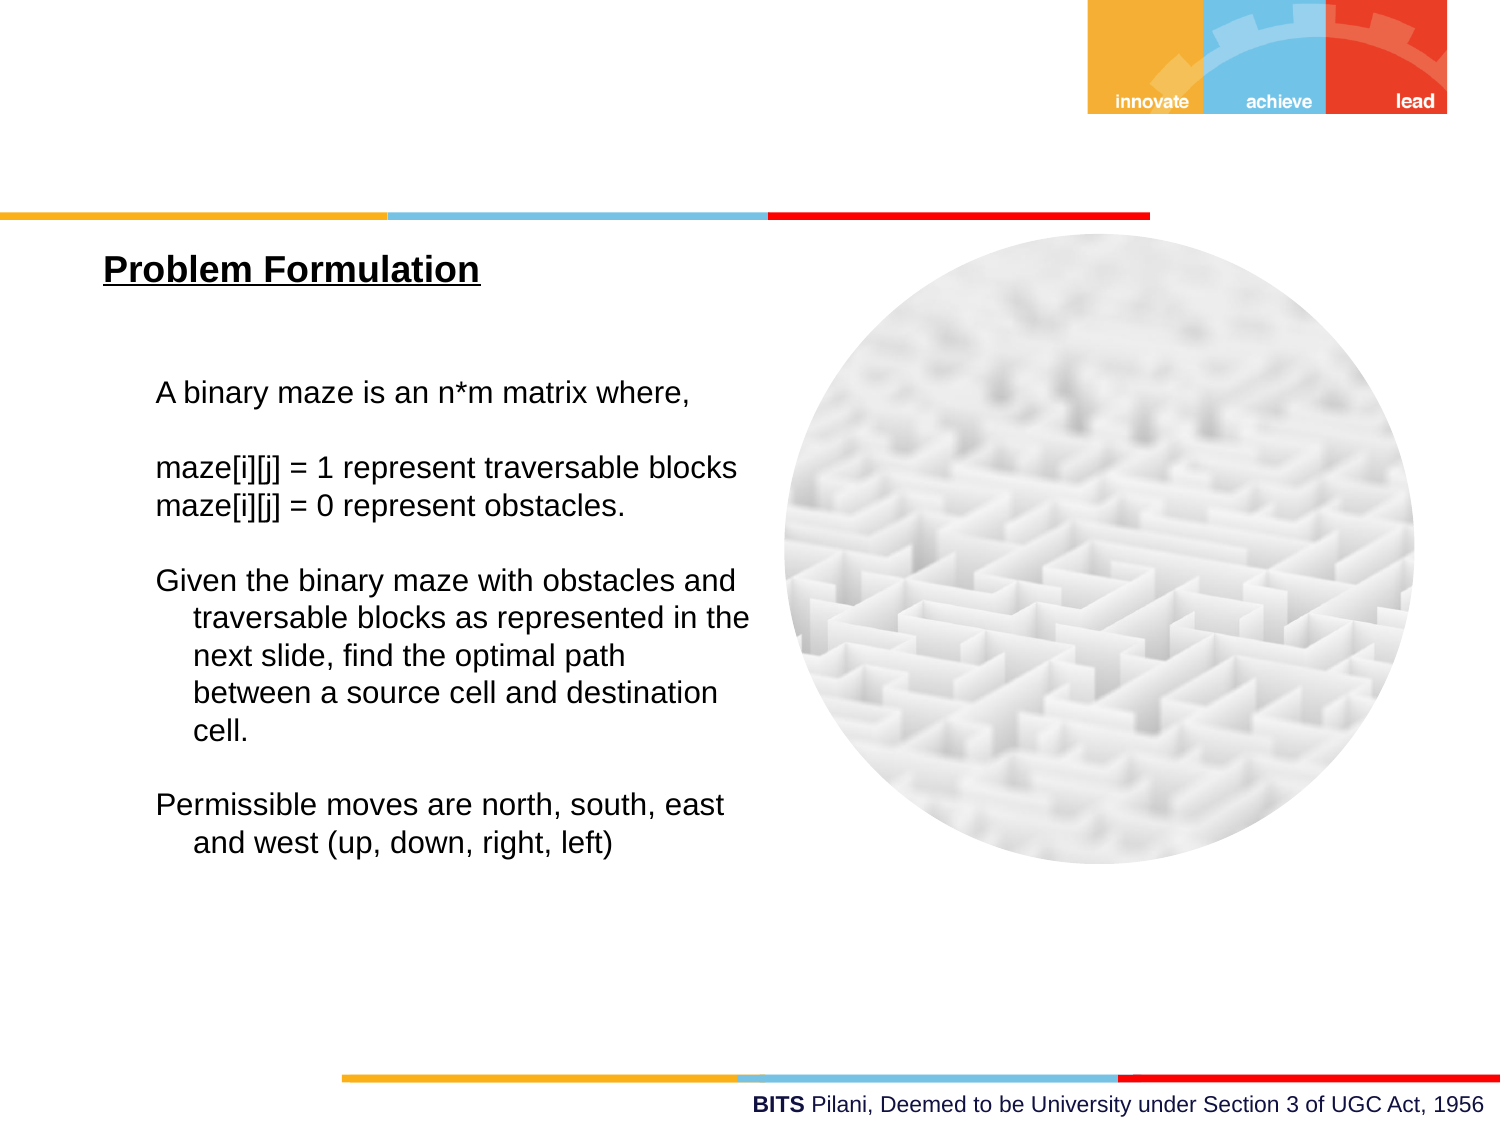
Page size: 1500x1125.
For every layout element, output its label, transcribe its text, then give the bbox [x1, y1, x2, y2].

picture [1087, 0, 1448, 114]
list A binary maze is an n*m matrix where, maze[i][j] = 1 represent traversable blocks maze[i][j] = 0 represent obstacles. Given the binary maze with obstacles and traversable blocks as represented in the next slide, find the optimal path between a source cell and destination cell. Permissible moves are north, south, east and west (up, down, right, left) [103, 365, 767, 901]
title Problem Formulation [103, 185, 767, 349]
picture [784, 233, 1415, 865]
